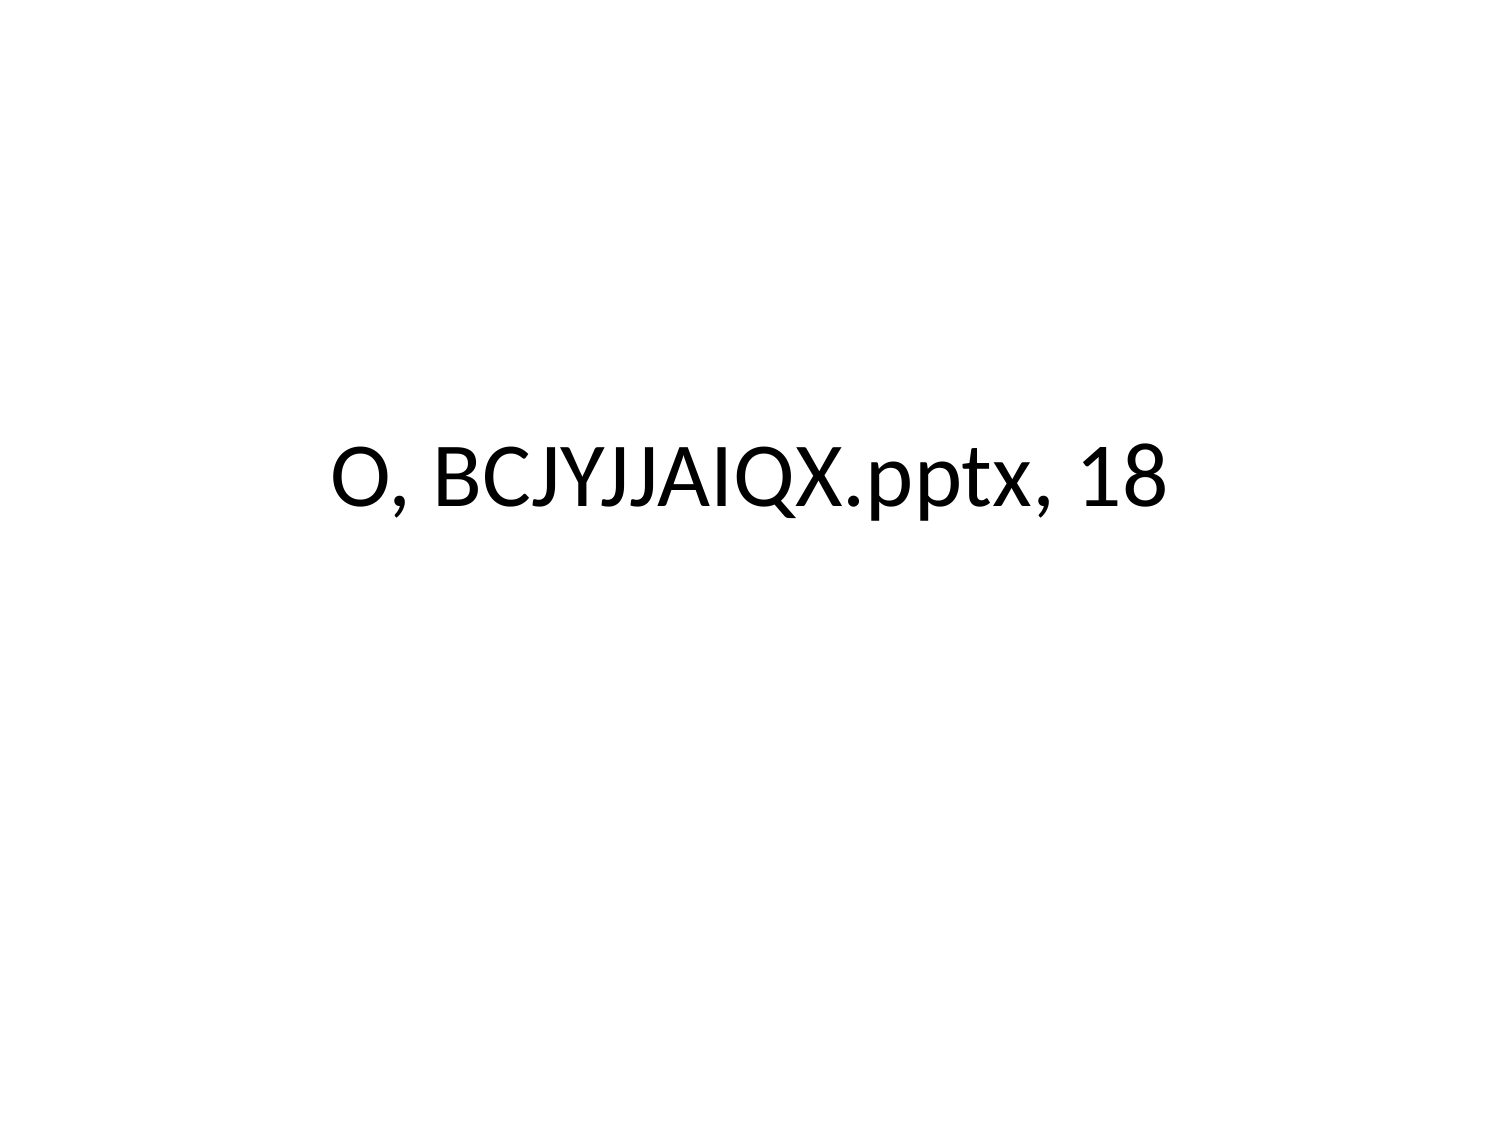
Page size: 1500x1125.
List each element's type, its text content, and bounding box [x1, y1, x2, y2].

title O, BCJYJJAIQX.pptx, 18 [112, 349, 1388, 591]
